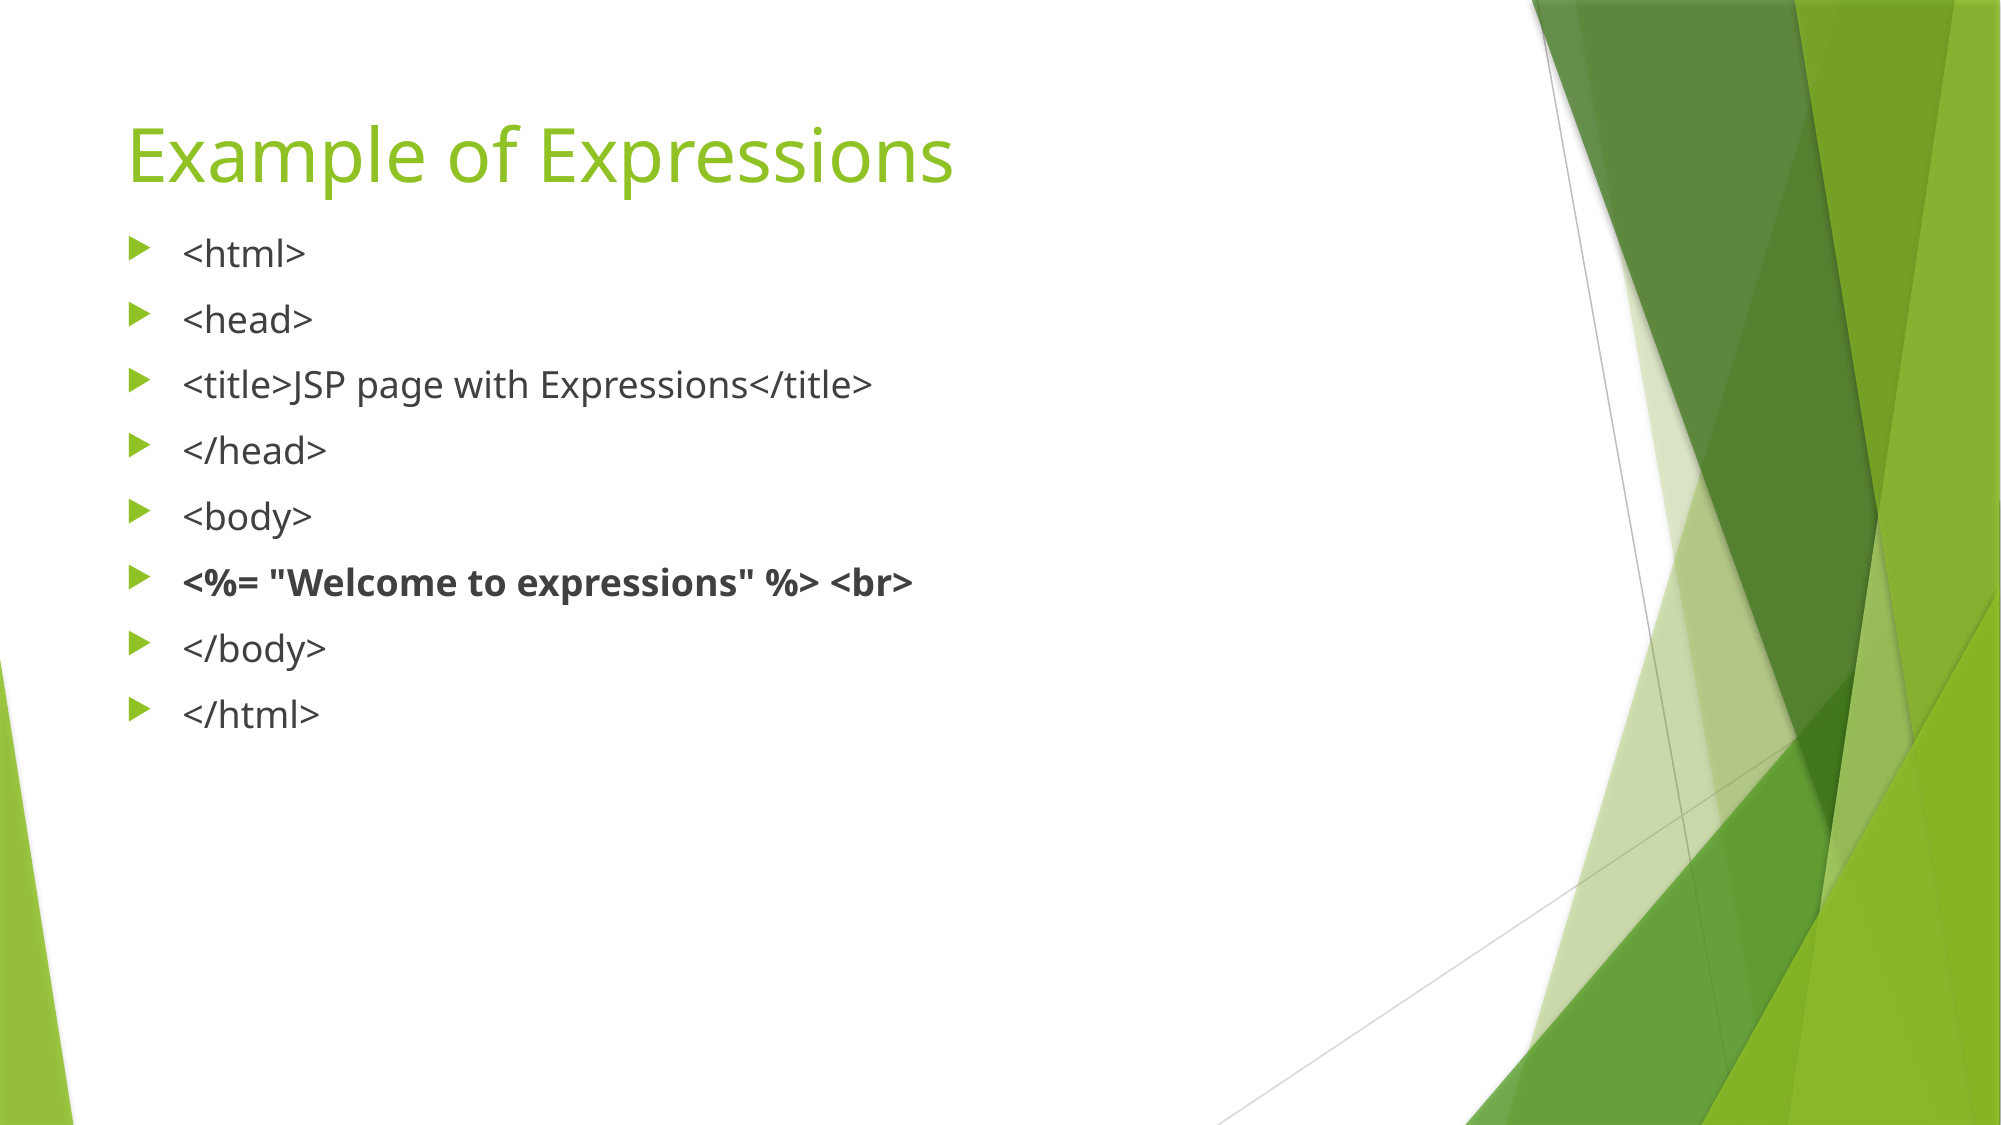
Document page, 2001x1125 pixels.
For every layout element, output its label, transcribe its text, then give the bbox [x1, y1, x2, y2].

list <html> <head> <title>JSP page with Expressions</title> </head> <body> <%= "Welcome to expressions" %> <br> </body> </html> [111, 222, 1637, 1124]
title Example of Expressions [111, 99, 1522, 222]
